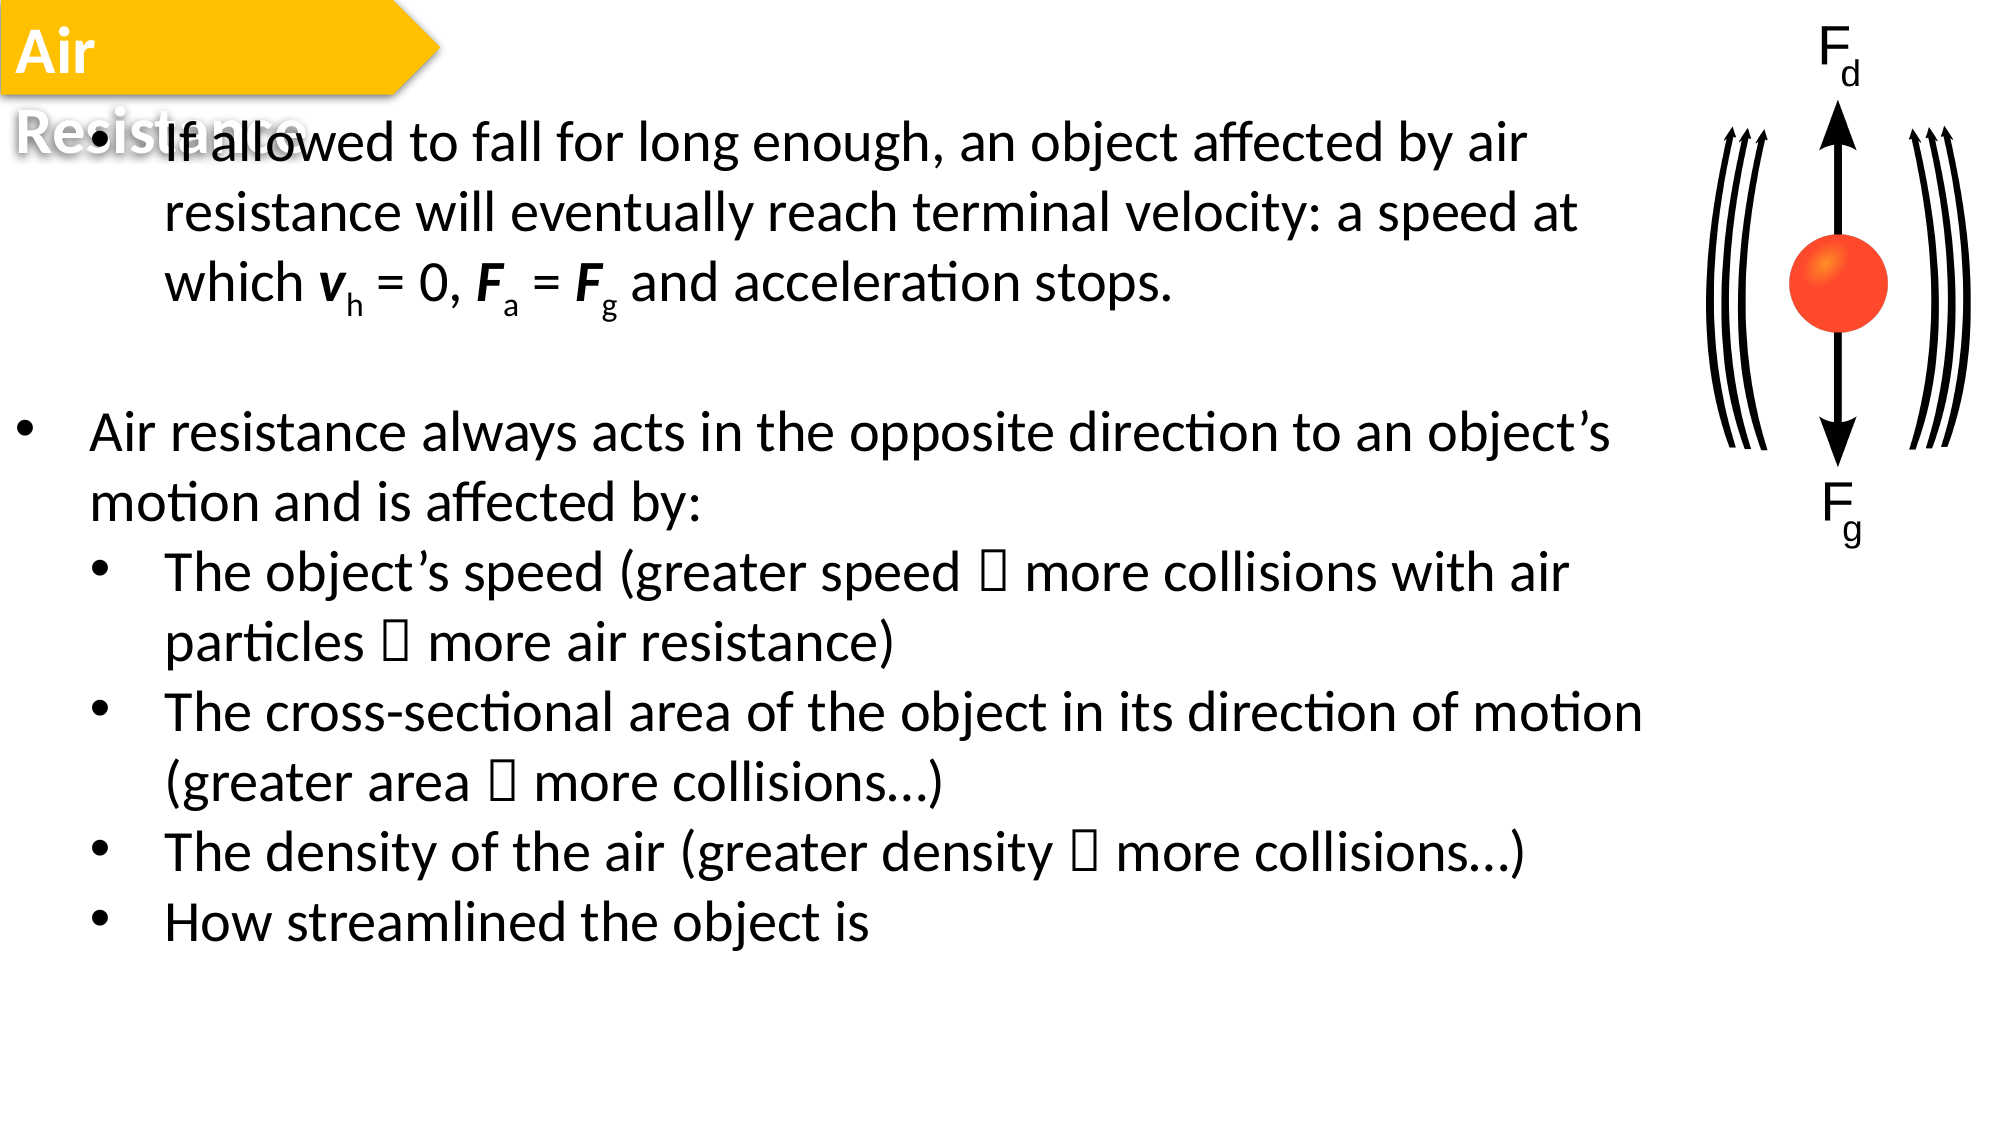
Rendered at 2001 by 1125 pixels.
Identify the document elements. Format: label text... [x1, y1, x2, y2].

text_box Air Resistance [1, 0, 441, 95]
text_box If allowed to fall for long enough, an object affected by air resistance will eventually reach terminal velocity: a speed at which vh = 0, Fa = Fg and acceleration stops. Air resistance always acts in the opposite direction to an object’s motion and is affected by: The object’s speed (greater speed  more collisions with air particles  more air resistance) The cross-sectional area of the object in its direction of motion (greater area  more collisions…) The density of the air (greater density  more collisions…) How streamlined the object is [0, 95, 1720, 961]
picture [1706, 24, 1971, 549]
